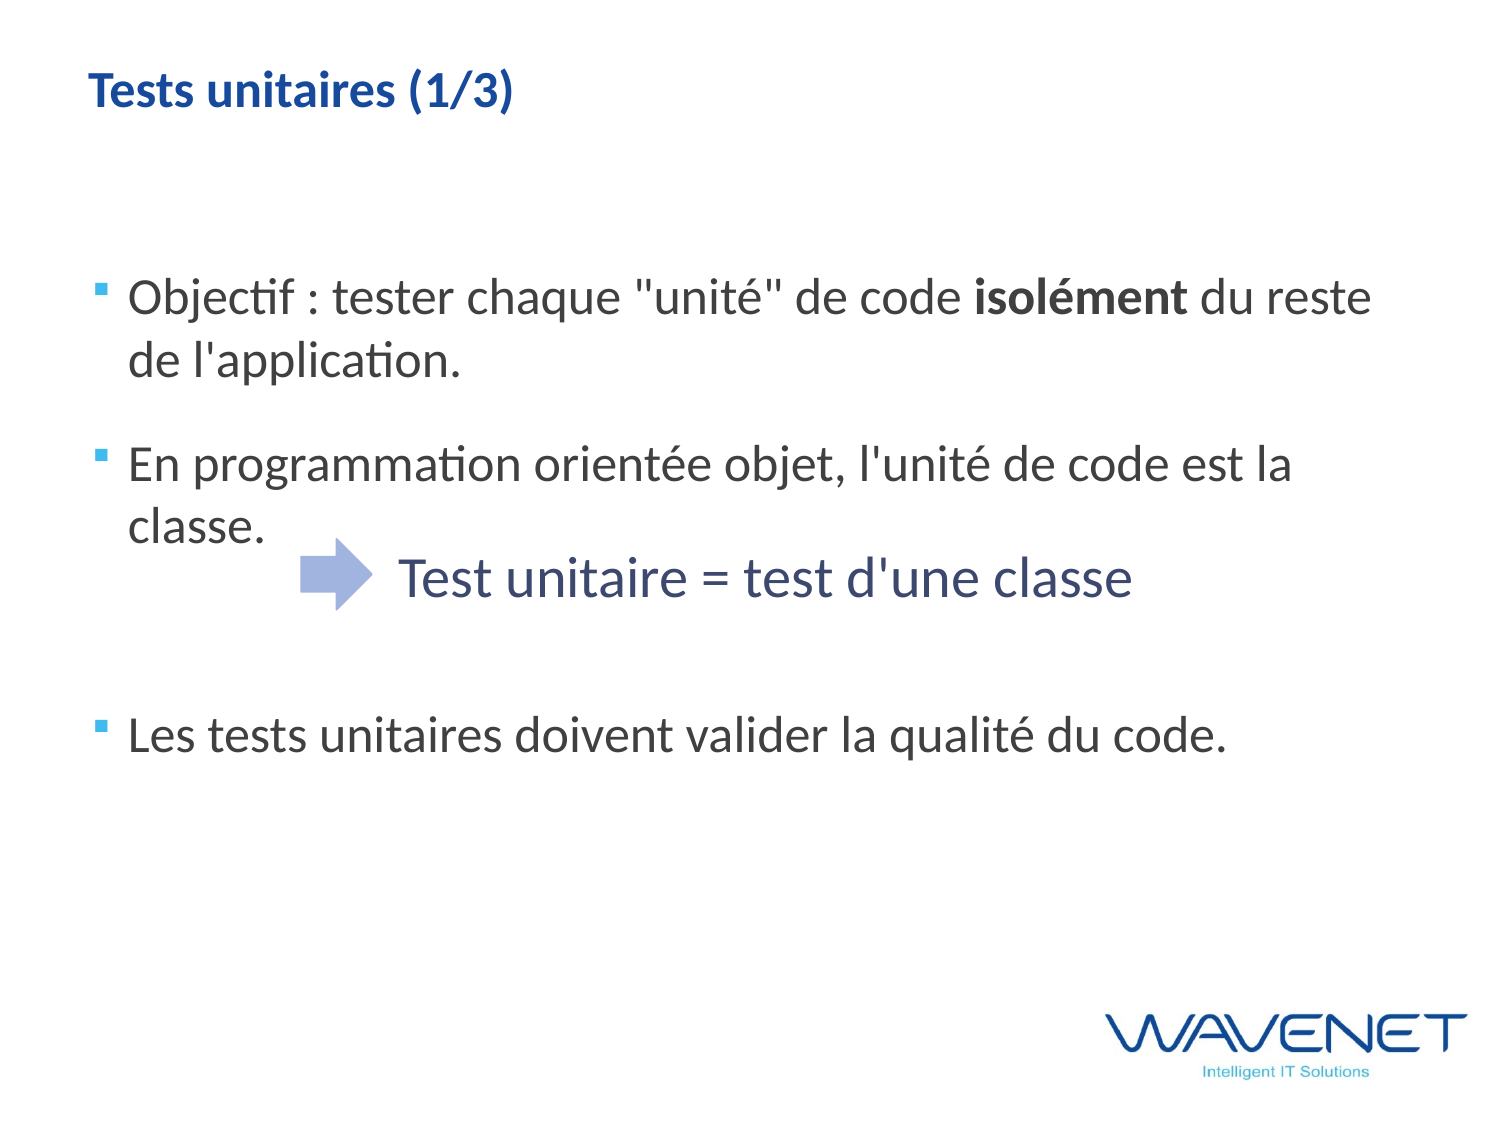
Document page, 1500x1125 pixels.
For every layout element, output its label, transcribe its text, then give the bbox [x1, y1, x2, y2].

text_box [301, 538, 372, 610]
title Tests unitaires (1/3) [72, 47, 1426, 145]
list Objectif : tester chaque "unité" de code isolément du reste de l'application. En programmation orientée objet, l'unité de code est la classe. Les tests unitaires doivent valider la qualité du code. [76, 255, 1428, 811]
text_box Test unitaire = test d'une classe [383, 531, 1152, 617]
picture [1103, 1012, 1469, 1081]
